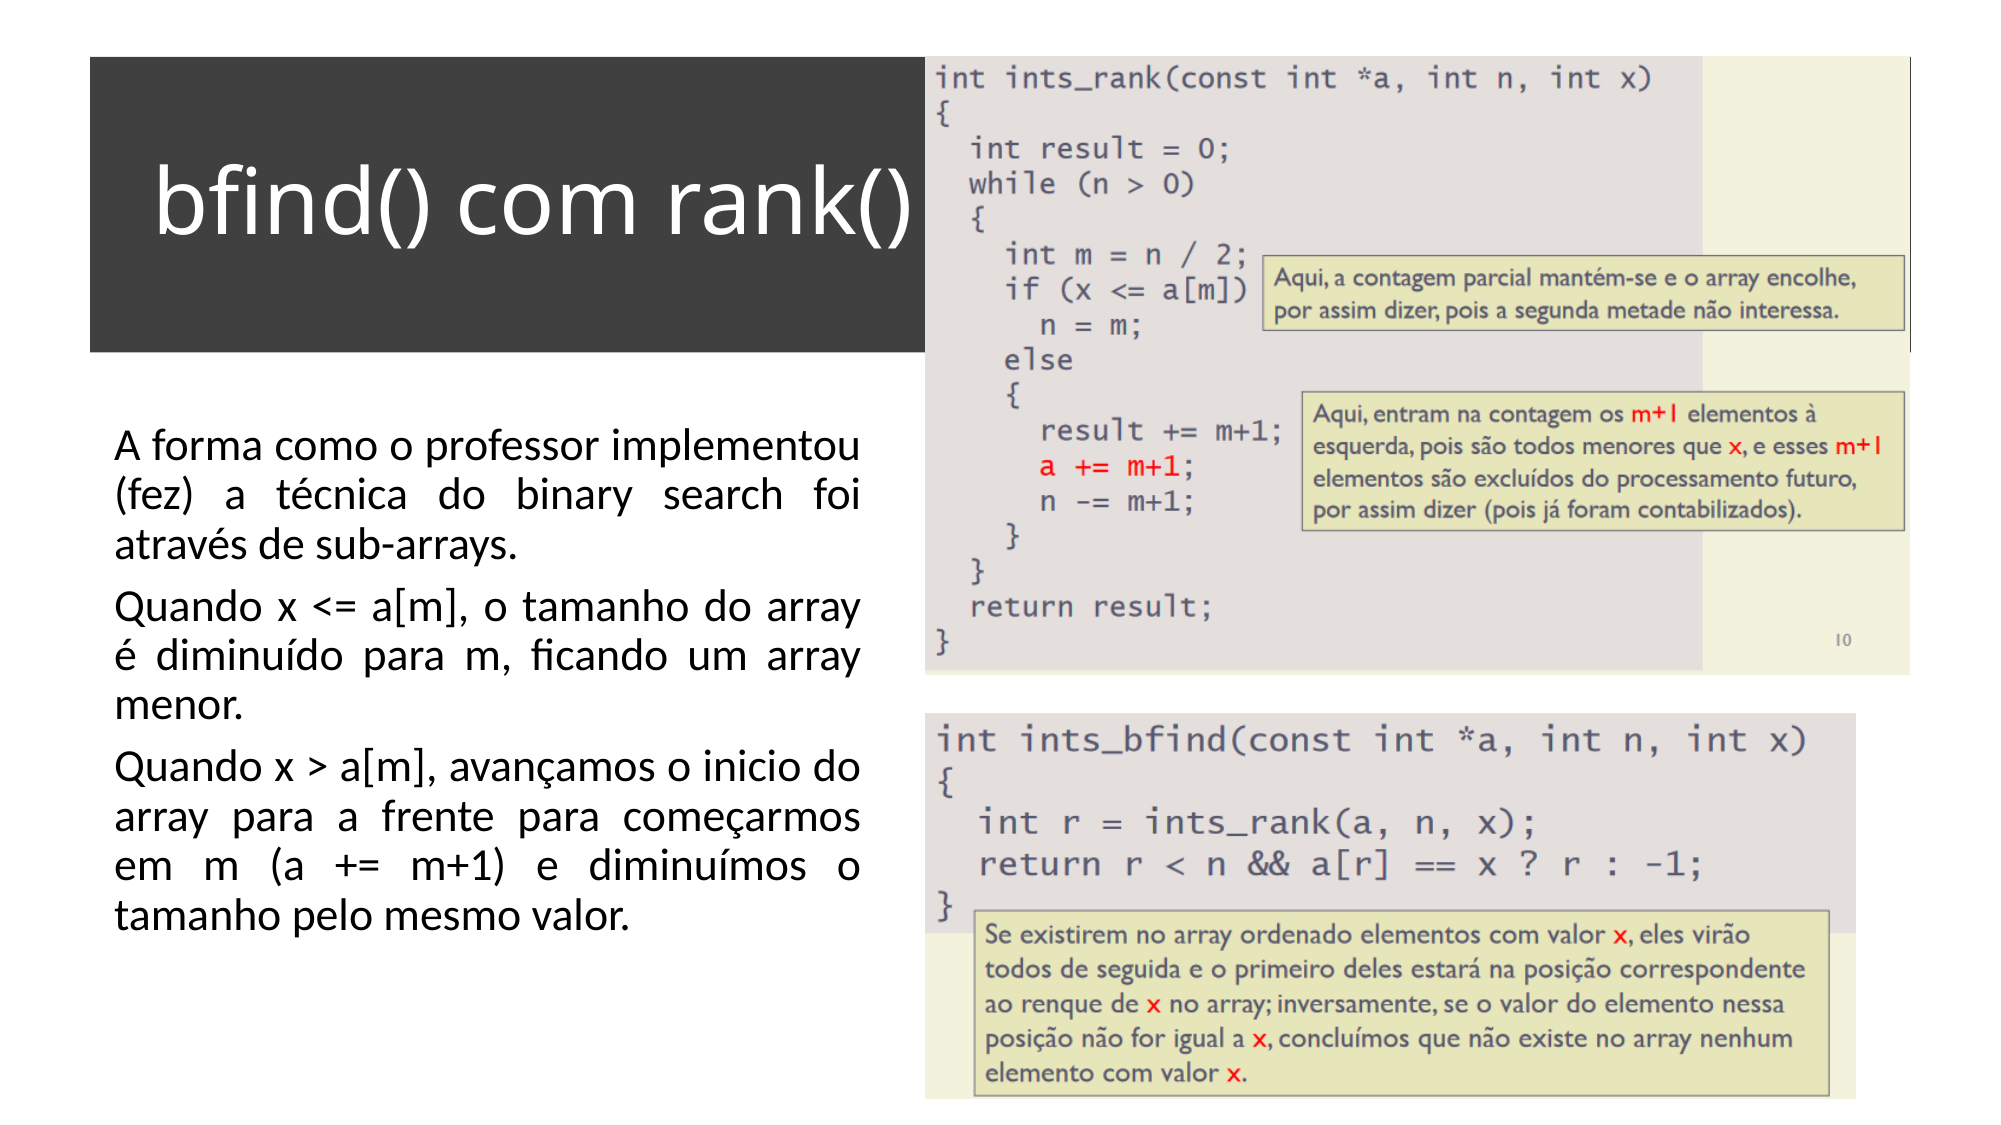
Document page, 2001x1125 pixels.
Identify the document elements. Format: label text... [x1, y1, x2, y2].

text_box bfind() com rank() [137, 96, 919, 314]
text_box A forma como o professor implementou (fez) a técnica do binary search foi através de sub-arrays. Quando x <= a[m], o tamanho do array é diminuído para m, ficando um array menor. Quando x > a[m], avançamos o inicio do array para a frente para começarmos em m (a += m+1) e diminuímos o tamanho pelo mesmo valor. [90, 413, 877, 1014]
picture [925, 713, 1856, 1099]
text_box [88, 55, 925, 354]
picture [924, 56, 1911, 675]
